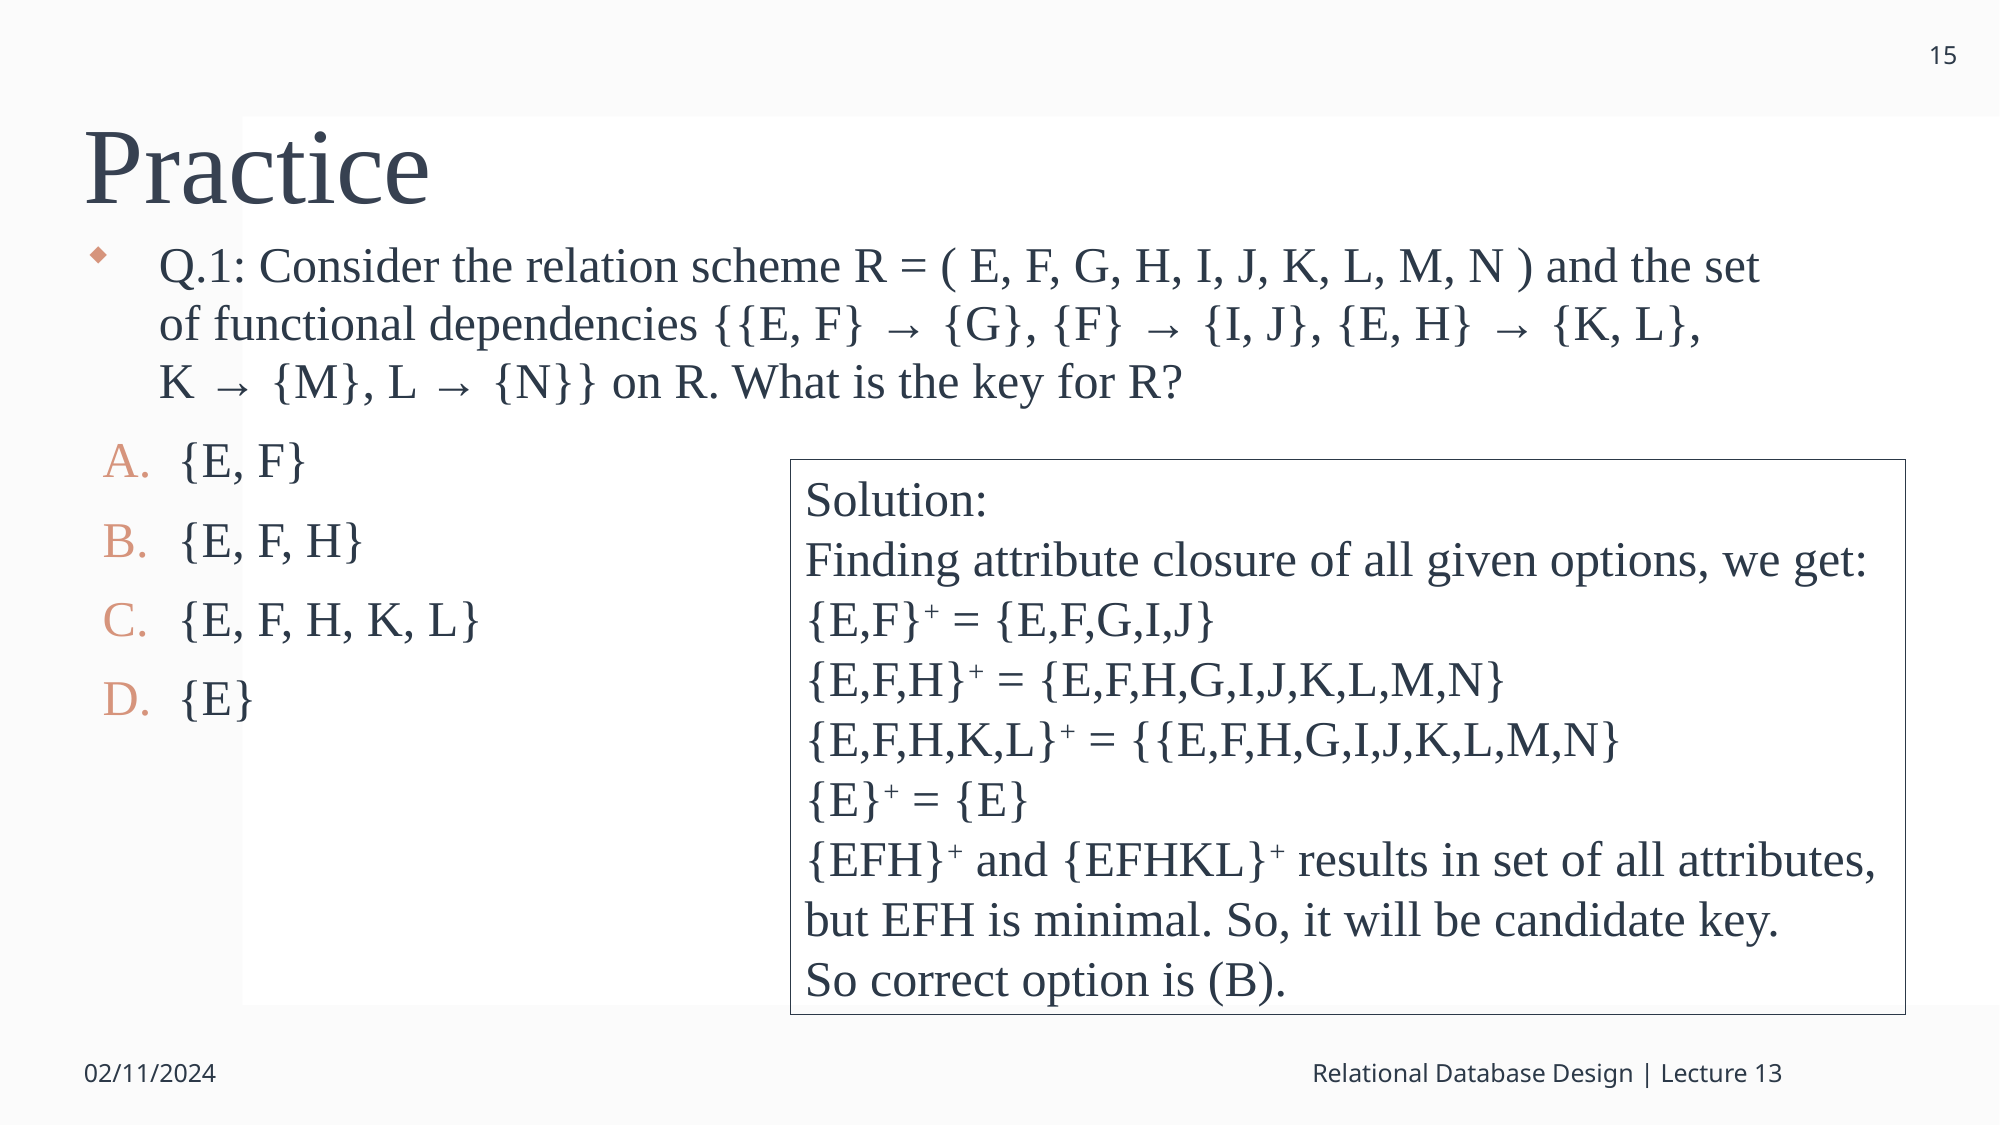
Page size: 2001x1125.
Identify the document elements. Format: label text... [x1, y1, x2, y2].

list Q.1: Consider the relation scheme R = ( E, F, G, H, I, J, K, L, M, N ) and the set of functional dependencies {{E, F} → {G}, {F} → {I, J}, {E, H} → {K, L}, K → {M}, L → {N}} on R. What is the key for R? {E, F} {E, F, H} {E, F, H, K, L} {E} [68, 226, 1799, 1041]
slide_number 15 [1886, 0, 2000, 113]
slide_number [68, 1020, 519, 1125]
title Practice [68, 59, 1799, 226]
footer Relational Database Design | Lecture 13 [618, 1020, 1799, 1125]
text_box Solution: Finding attribute closure of all given options, we get: {E,F}+ = {E,F,G,I,J} {E,F,H}+ = {E,F,H,G,I,J,K,L,M,N} {E,F,H,K,L}+ = {{E,F,H,G,I,J,K,L,M,N} {E}+ = {E} {EFH}+ and {EFHKL}+ results in set of all attributes, but EFH is minimal. So, it will be candidate key. So correct option is (B). [790, 459, 1906, 1015]
